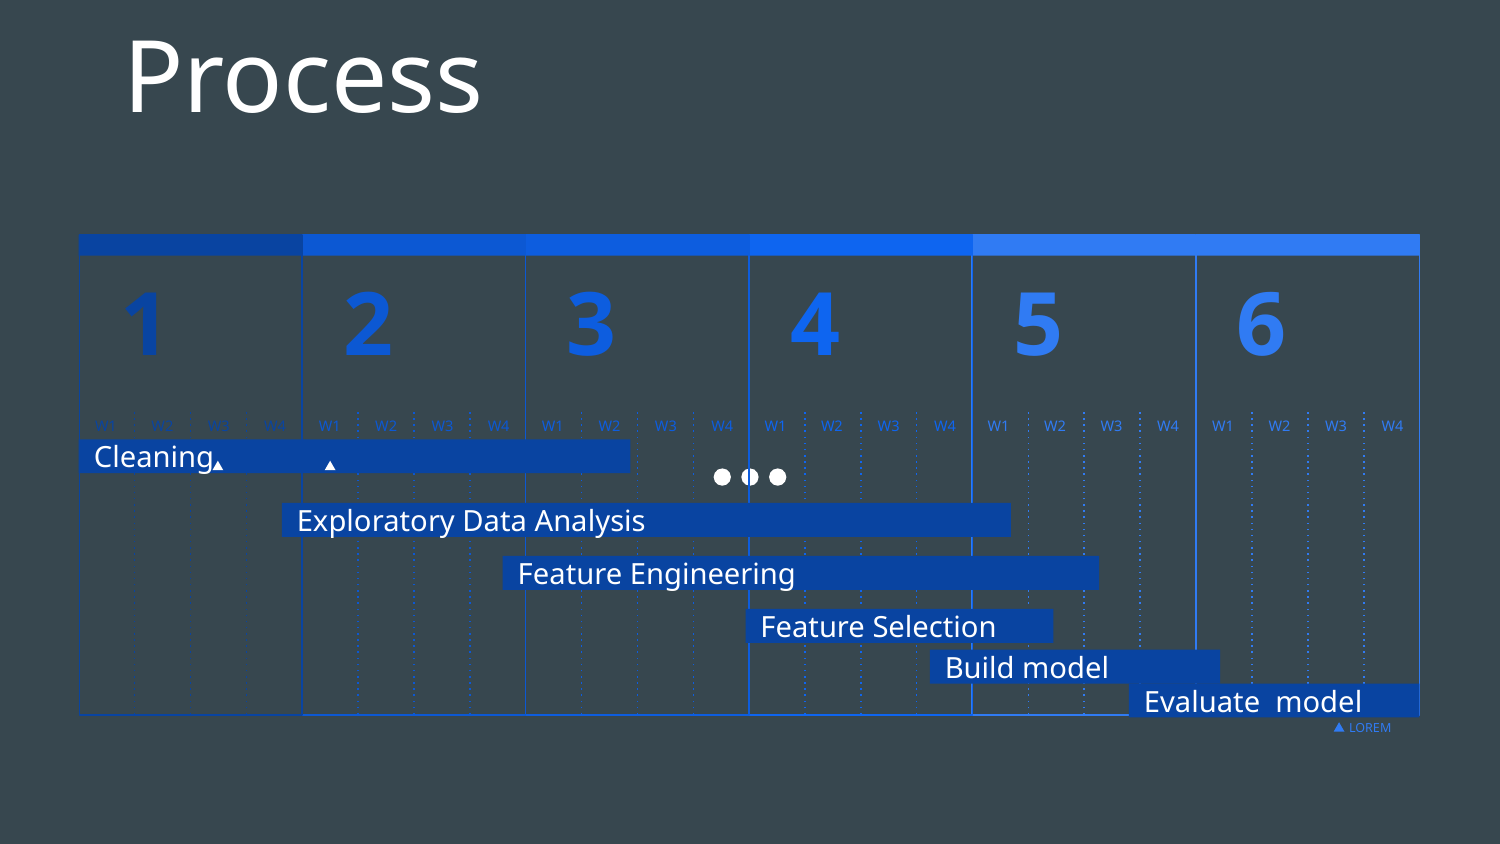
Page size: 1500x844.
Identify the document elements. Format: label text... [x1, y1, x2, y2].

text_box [1197, 234, 1420, 716]
text_box LOREM [1334, 722, 1421, 736]
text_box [303, 234, 526, 716]
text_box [751, 234, 973, 716]
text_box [78, 234, 303, 716]
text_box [973, 234, 1196, 716]
title Process [72, 20, 535, 147]
text_box [1333, 724, 1345, 732]
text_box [528, 234, 750, 716]
